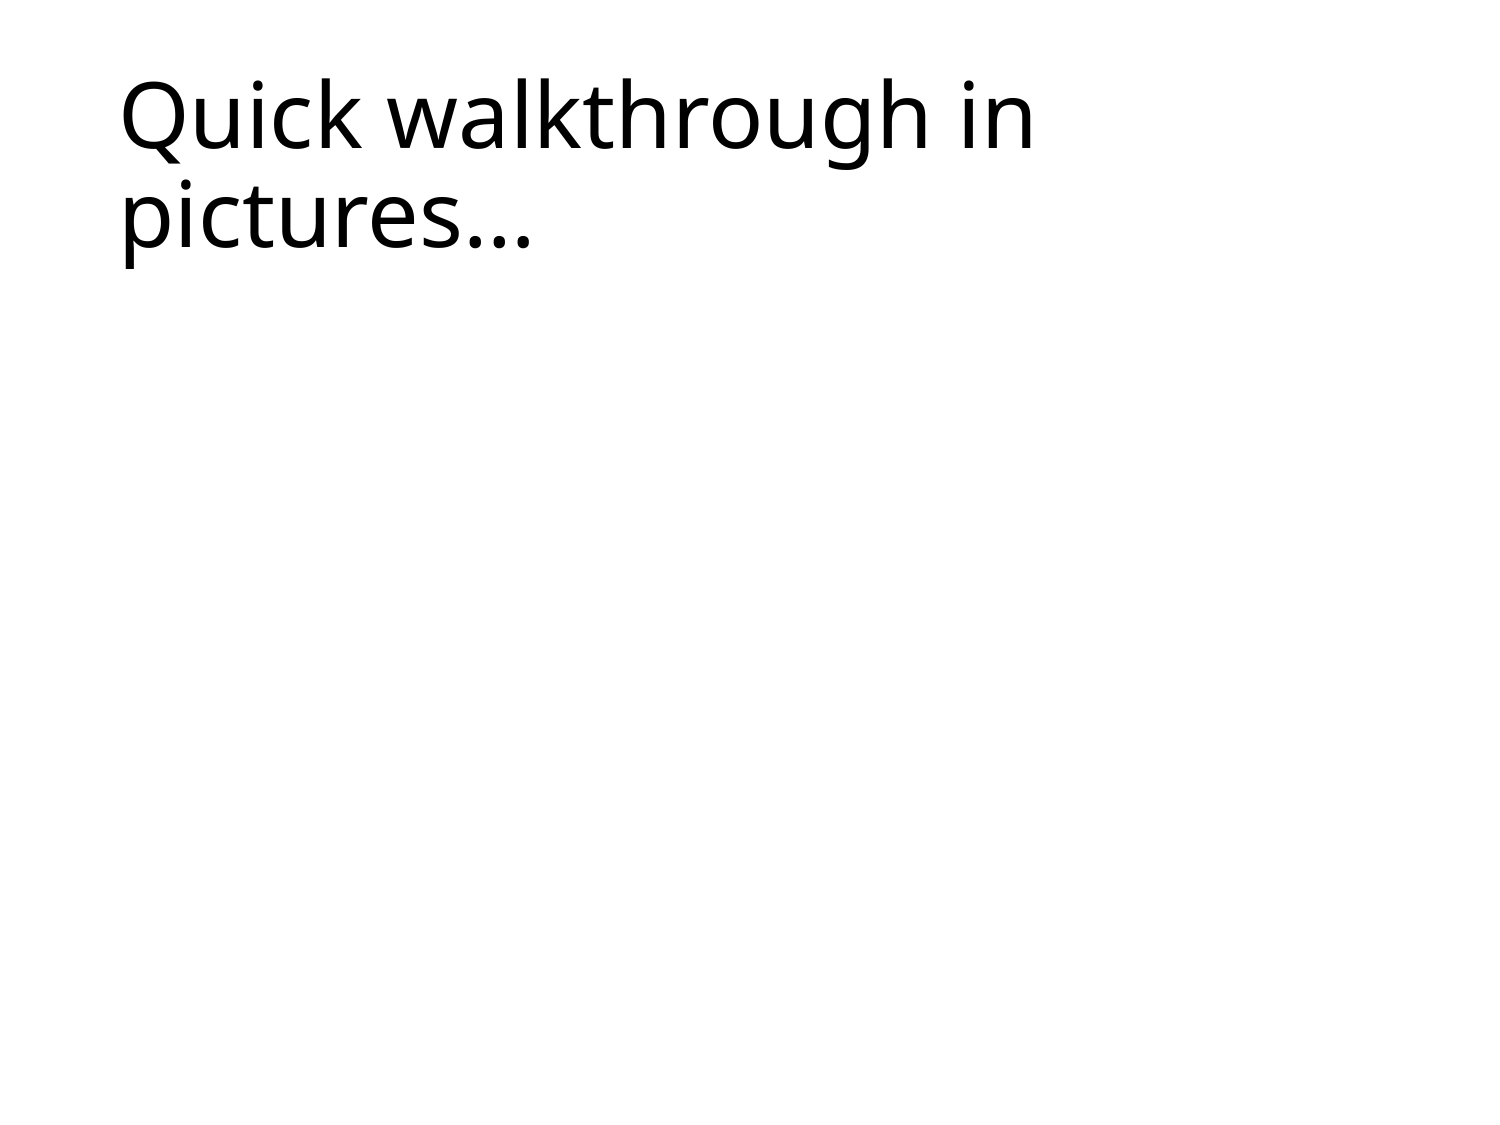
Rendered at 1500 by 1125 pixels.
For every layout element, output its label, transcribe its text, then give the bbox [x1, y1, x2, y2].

title Quick walkthrough in pictures… [103, 59, 1397, 278]
